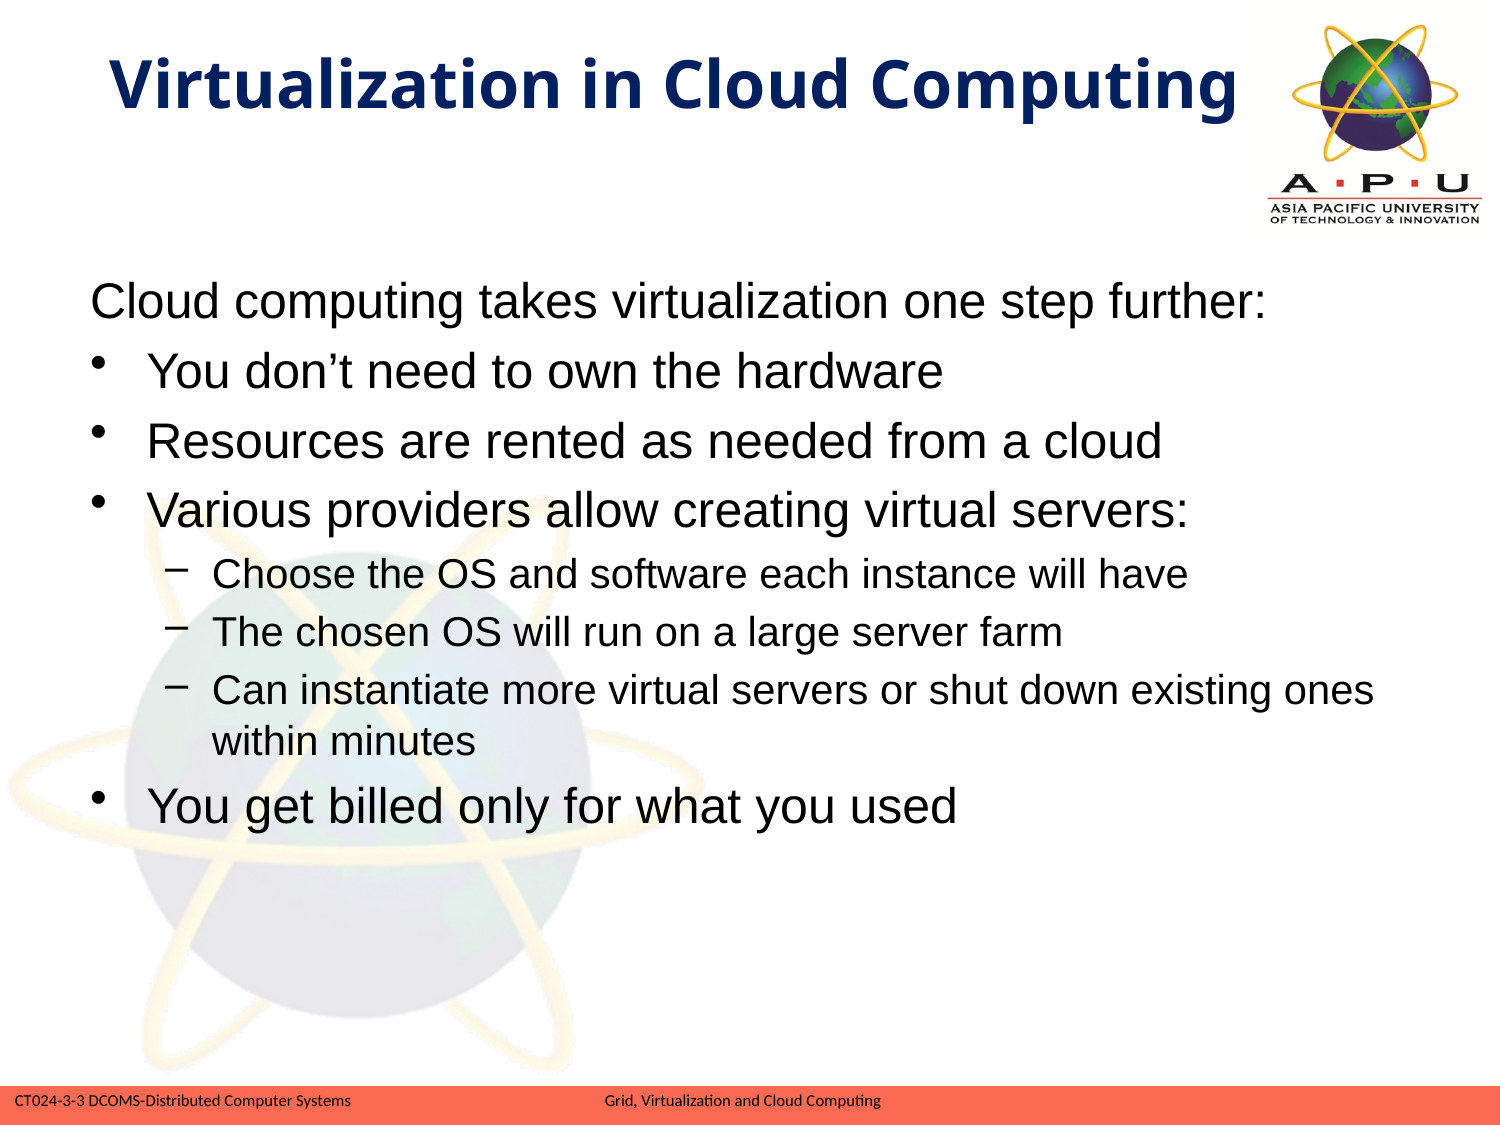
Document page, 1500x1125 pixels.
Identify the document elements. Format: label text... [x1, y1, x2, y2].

picture [1251, 0, 1500, 249]
list Cloud computing takes virtualization one step further: You don’t need to own the hardware Resources are rented as needed from a cloud Various providers allow creating virtual servers: Choose the OS and software each instance will have The chosen OS will run on a large server farm Can instantiate more virtual servers or shut down existing ones within minutes You get billed only for what you used [75, 260, 1461, 1053]
title Virtualization in Cloud Computing [0, 0, 1350, 164]
